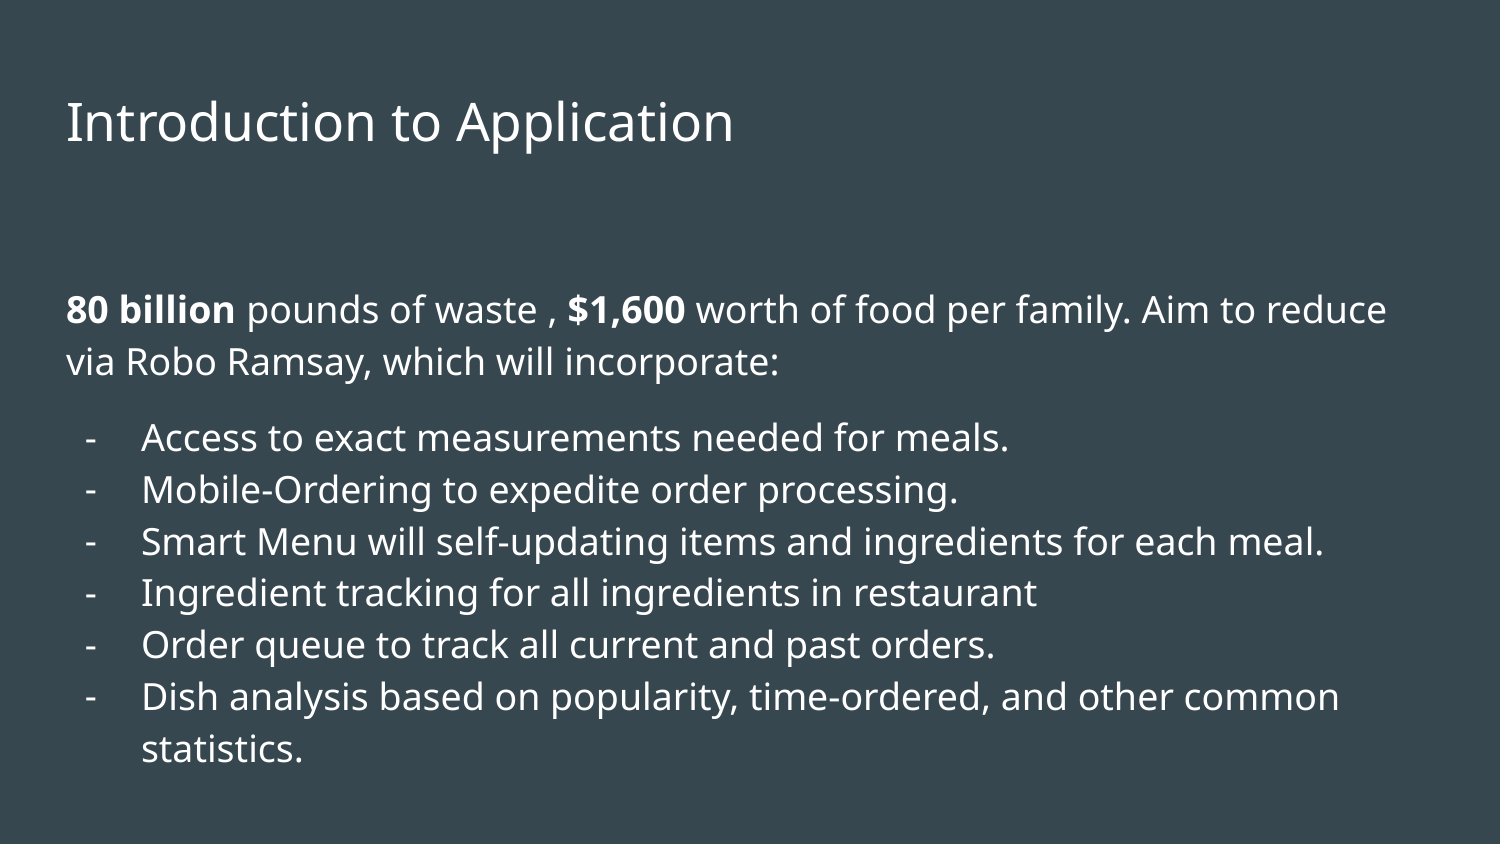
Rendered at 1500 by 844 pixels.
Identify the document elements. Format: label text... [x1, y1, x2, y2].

list 80 billion pounds of waste , $1,600 worth of food per family. Aim to reduce via Robo Ramsay, which will incorporate: Access to exact measurements needed for meals. Mobile-Ordering to expedite order processing. Smart Menu will self-updating items and ingredients for each meal. Ingredient tracking for all ingredients in restaurant Order queue to track all current and past orders. Dish analysis based on popularity, time-ordered, and other common statistics. [51, 264, 1420, 833]
title Introduction to Application [51, 72, 1449, 167]
